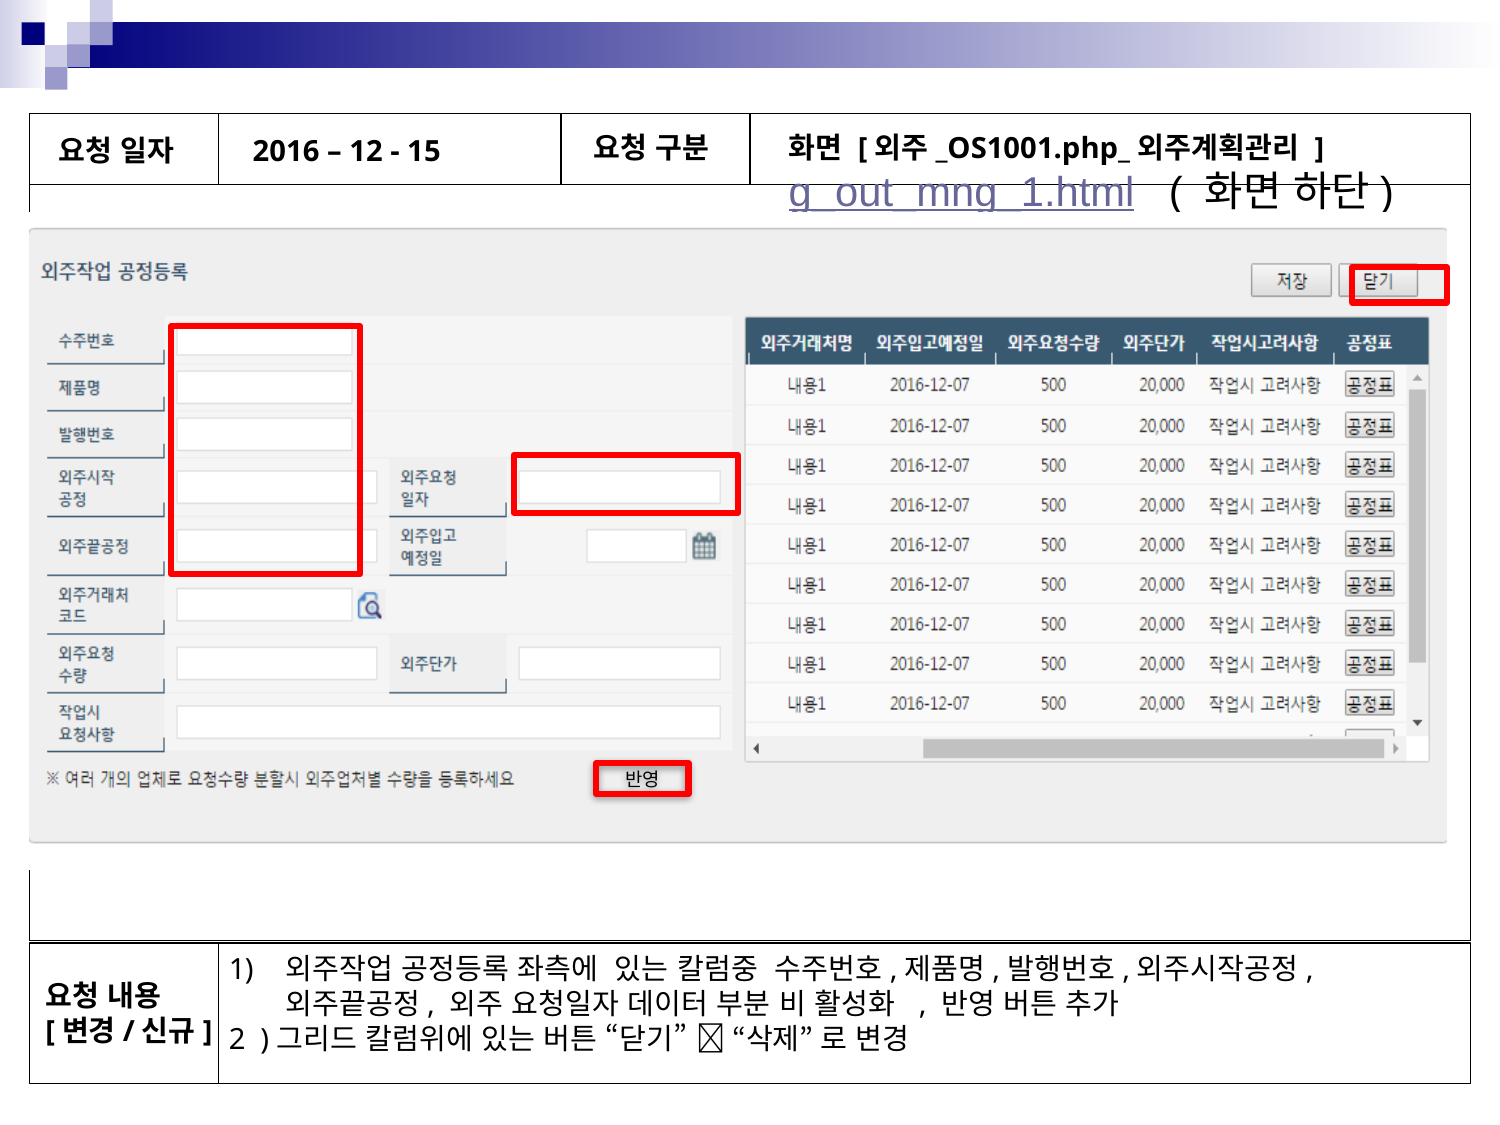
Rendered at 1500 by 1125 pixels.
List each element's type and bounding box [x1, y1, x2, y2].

text_box [29, 113, 1471, 1084]
picture [29, 212, 1448, 870]
